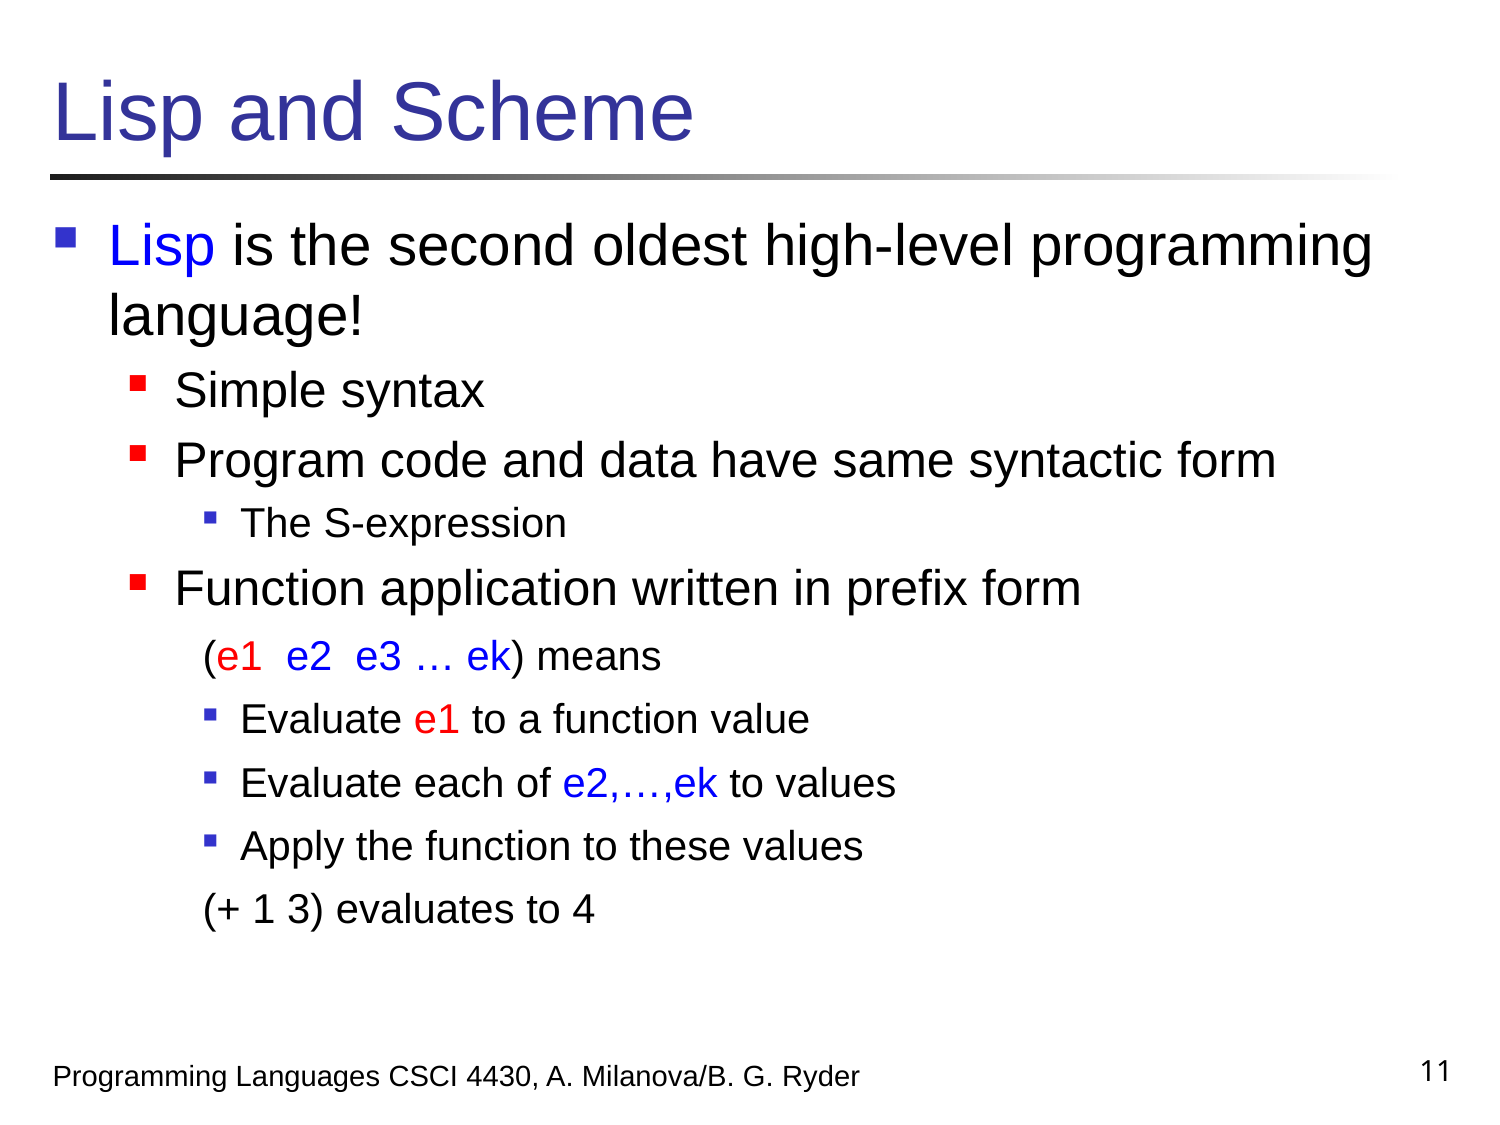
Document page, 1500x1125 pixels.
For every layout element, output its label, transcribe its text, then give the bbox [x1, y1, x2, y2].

slide_number 11 [1154, 1023, 1468, 1100]
list Lisp is the second oldest high-level programming language! Simple syntax Program code and data have same syntactic form The S-expression Function application written in prefix form (e1 e2 e3 … ek) means Evaluate e1 to a function value Evaluate each of e2,…,ek to values Apply the function to these values (+ 1 3) evaluates to 4 [37, 200, 1450, 975]
footer Programming Languages CSCI 4430, A. Milanova/B. G. Ryder [37, 1024, 901, 1101]
title Lisp and Scheme [37, 0, 1466, 165]
